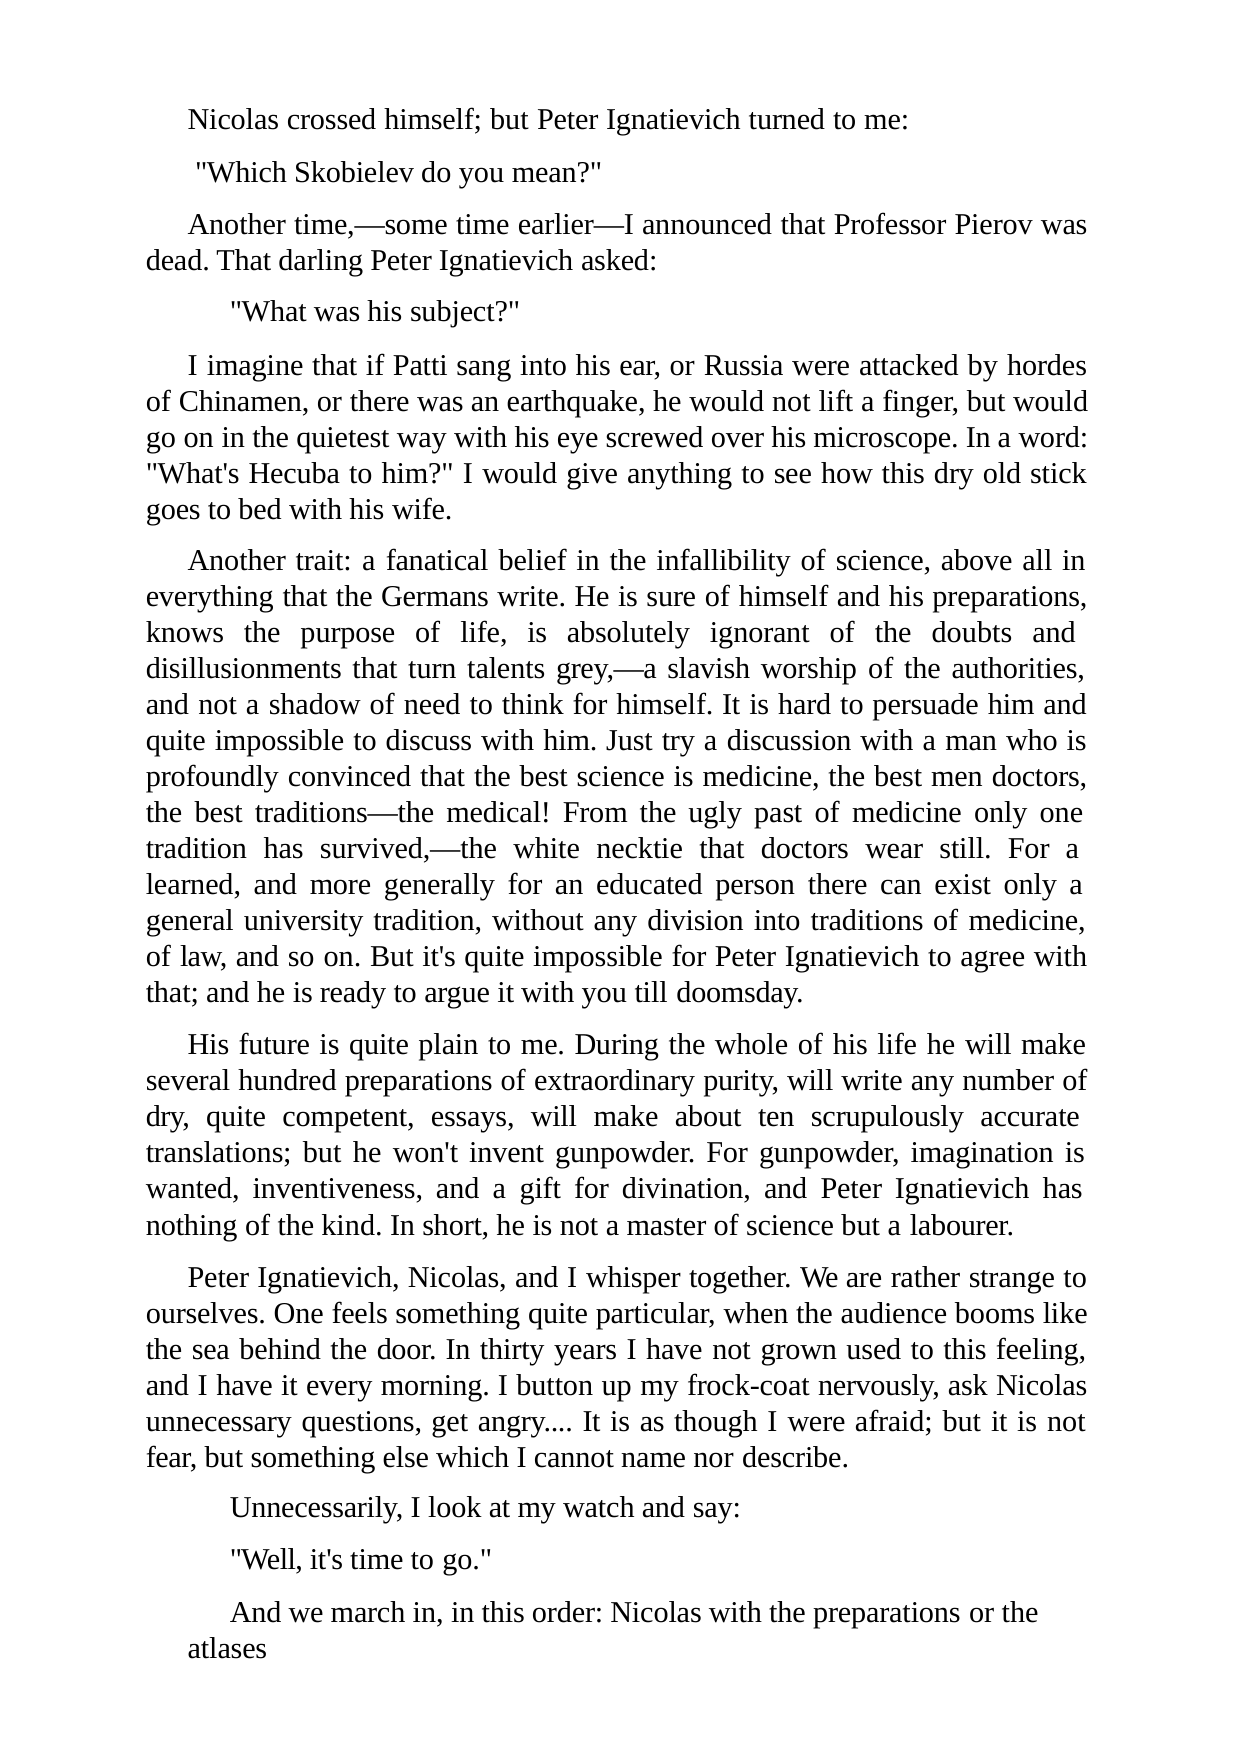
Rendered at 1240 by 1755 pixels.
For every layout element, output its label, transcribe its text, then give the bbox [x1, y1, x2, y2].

text_box Nicolas crossed himself; but Peter Ignatievich turned to me: "Which Skobielev do you mean?" Another time,—some time earlier—I announced that Professor Pierov was dead. That darling Peter Ignatievich asked: "What was his subject?" I imagine that if Patti sang into his ear, or Russia were attacked by hordes of Chinamen, or there was an earthquake, he would not lift a finger, but would go on in the quietest way with his eye screwed over his microscope. In a word: "What's Hecuba to him?" I would give anything to see how this dry old stick goes to bed with his wife. Another trait: a fanatical belief in the infallibility of science, above all in everything that the Germans write. He is sure of himself and his preparations, knows the purpose of life, is absolutely ignorant of the doubts and disillusionments that turn talents grey,—a slavish worship of the authorities, and not a shadow of need to think for himself. It is hard to persuade him and quite impossible to discuss with him. Just try a discussion with a man who is profoundly convinced that the best science is medicine, the best men doctors, the best traditions—the medical! From the ugly past of medicine only one tradition has survived,—the white necktie that doctors wear still. For a learned, and more generally for an educated person there can exist only a general university tradition, without any division into traditions of medicine, of law, and so on. But it's quite impossible for Peter Ignatievich to agree with that; and he is ready to argue it with you till doomsday. His future is quite plain to me. During the whole of his life he will make several hundred preparations of extraordinary purity, will write any number of dry, quite competent, essays, will make about ten scrupulously accurate translations; but he won't invent gunpowder. For gunpowder, imagination is wanted, inventiveness, and a gift for divination, and Peter Ignatievich has nothing of the kind. In short, he is not a master of science but a labourer. Peter Ignatievich, Nicolas, and I whisper together. We are rather strange to ourselves. One feels something quite particular, when the audience booms like the sea behind the door. In thirty years I have not grown used to this feeling, and I have it every morning. I button up my frock-coat nervously, ask Nicolas unnecessary questions, get angry.... It is as though I were afraid; but it is not fear, but something else which I cannot name nor describe. Unnecessarily, I look at my watch and say: "Well, it's time to go." And we march in, in this order: Nicolas with the preparations or the atlases [143, 81, 1097, 1665]
